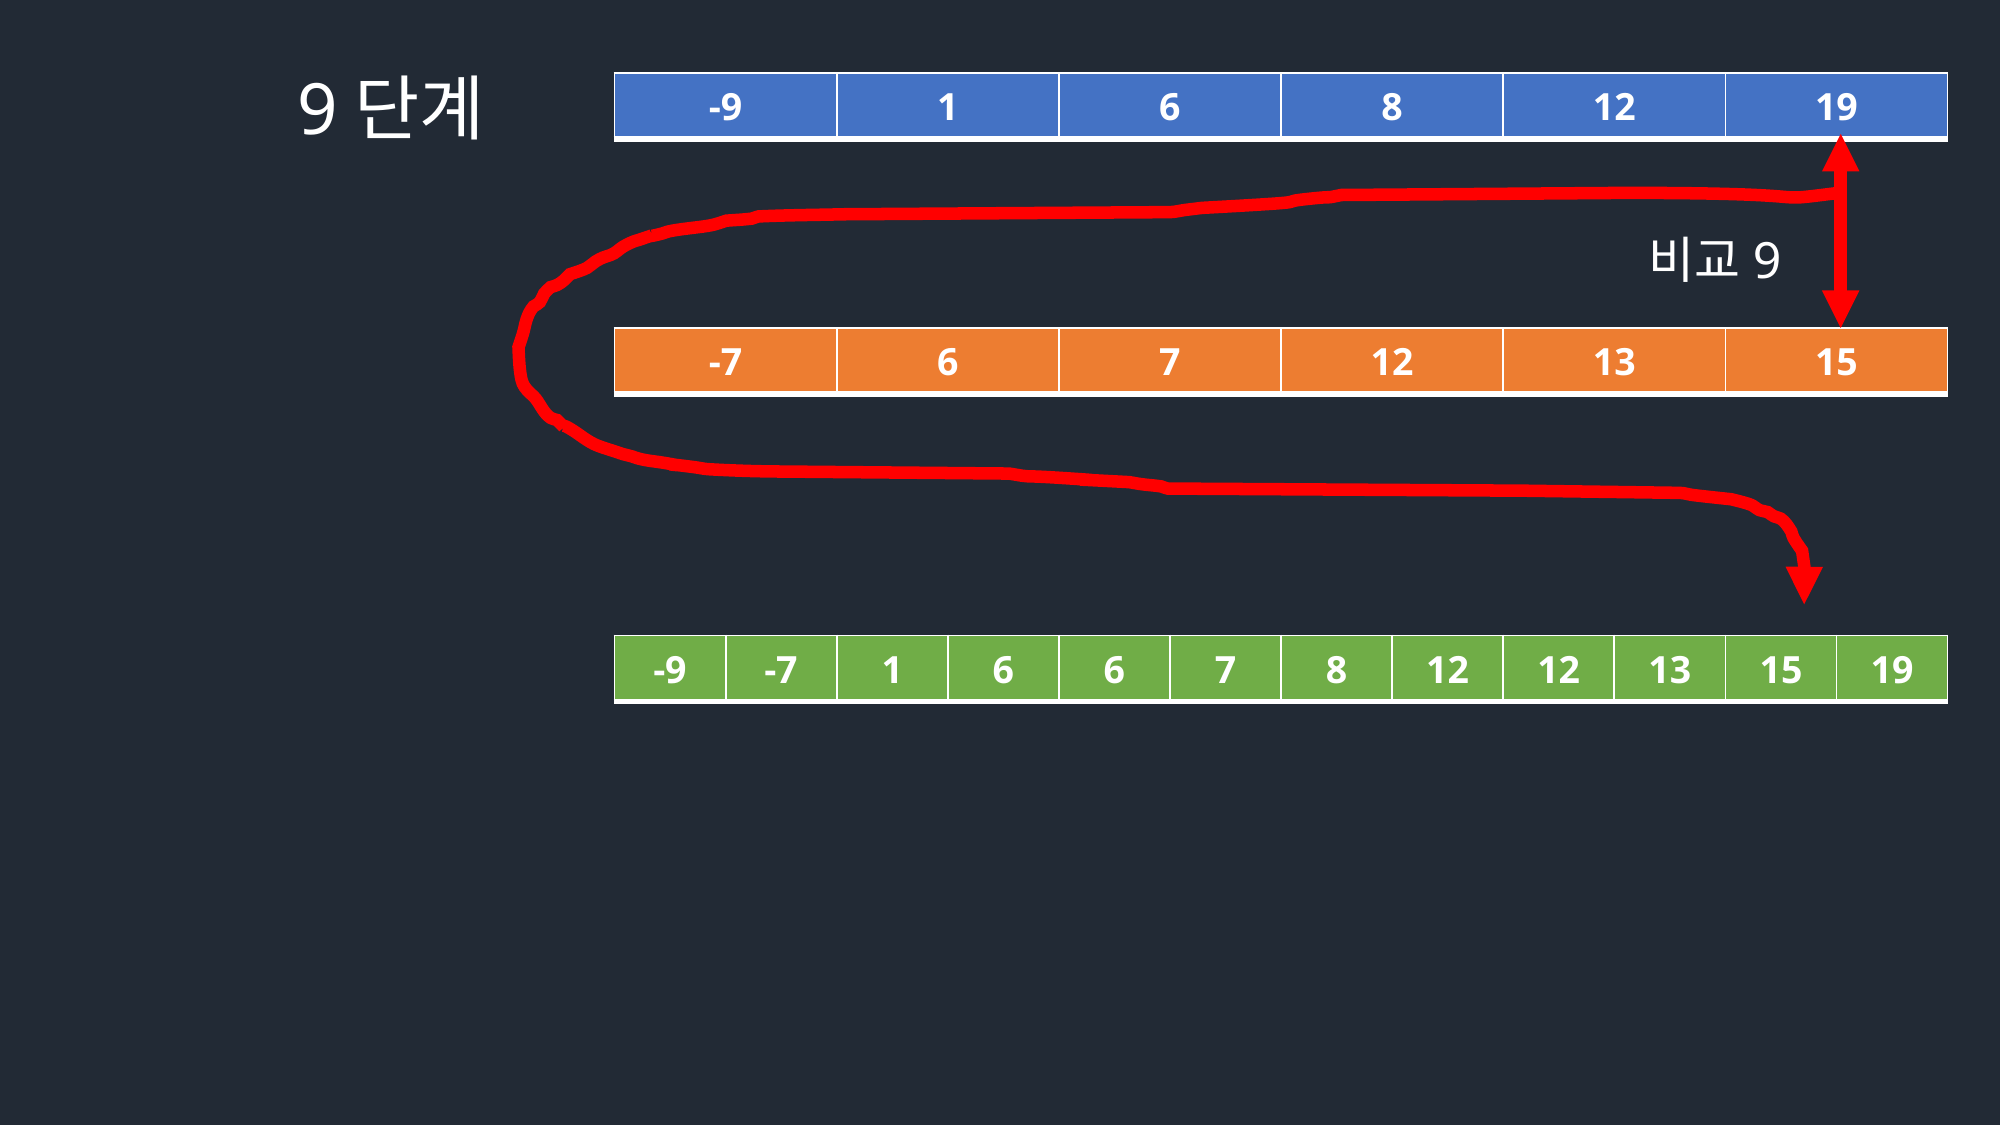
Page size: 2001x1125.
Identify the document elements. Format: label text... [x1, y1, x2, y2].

table_header 6 [1060, 74, 1280, 136]
table_header -9 [615, 74, 836, 136]
table_header 7 [1171, 636, 1280, 699]
table_header 13 [1615, 636, 1725, 699]
table_header 12 [1393, 636, 1502, 699]
table_header 1 [838, 636, 947, 699]
table_header 15 [1726, 636, 1836, 699]
table_header -7 [727, 636, 836, 699]
table_header 6 [949, 636, 1058, 699]
table_header 8 [1282, 636, 1391, 699]
text_box [517, 191, 1839, 605]
table_header 12 [1504, 636, 1613, 699]
text_box 9단계 [282, 56, 512, 157]
table_header -9 [615, 636, 725, 699]
table_header 8 [1282, 74, 1502, 136]
table_header 19 [1726, 74, 1947, 136]
table_header 15 [1823, 329, 1947, 391]
table_header 1 [838, 74, 1058, 136]
table_header 6 [1060, 636, 1169, 699]
table_header 19 [1837, 636, 1947, 699]
table_header 12 [1504, 74, 1725, 136]
